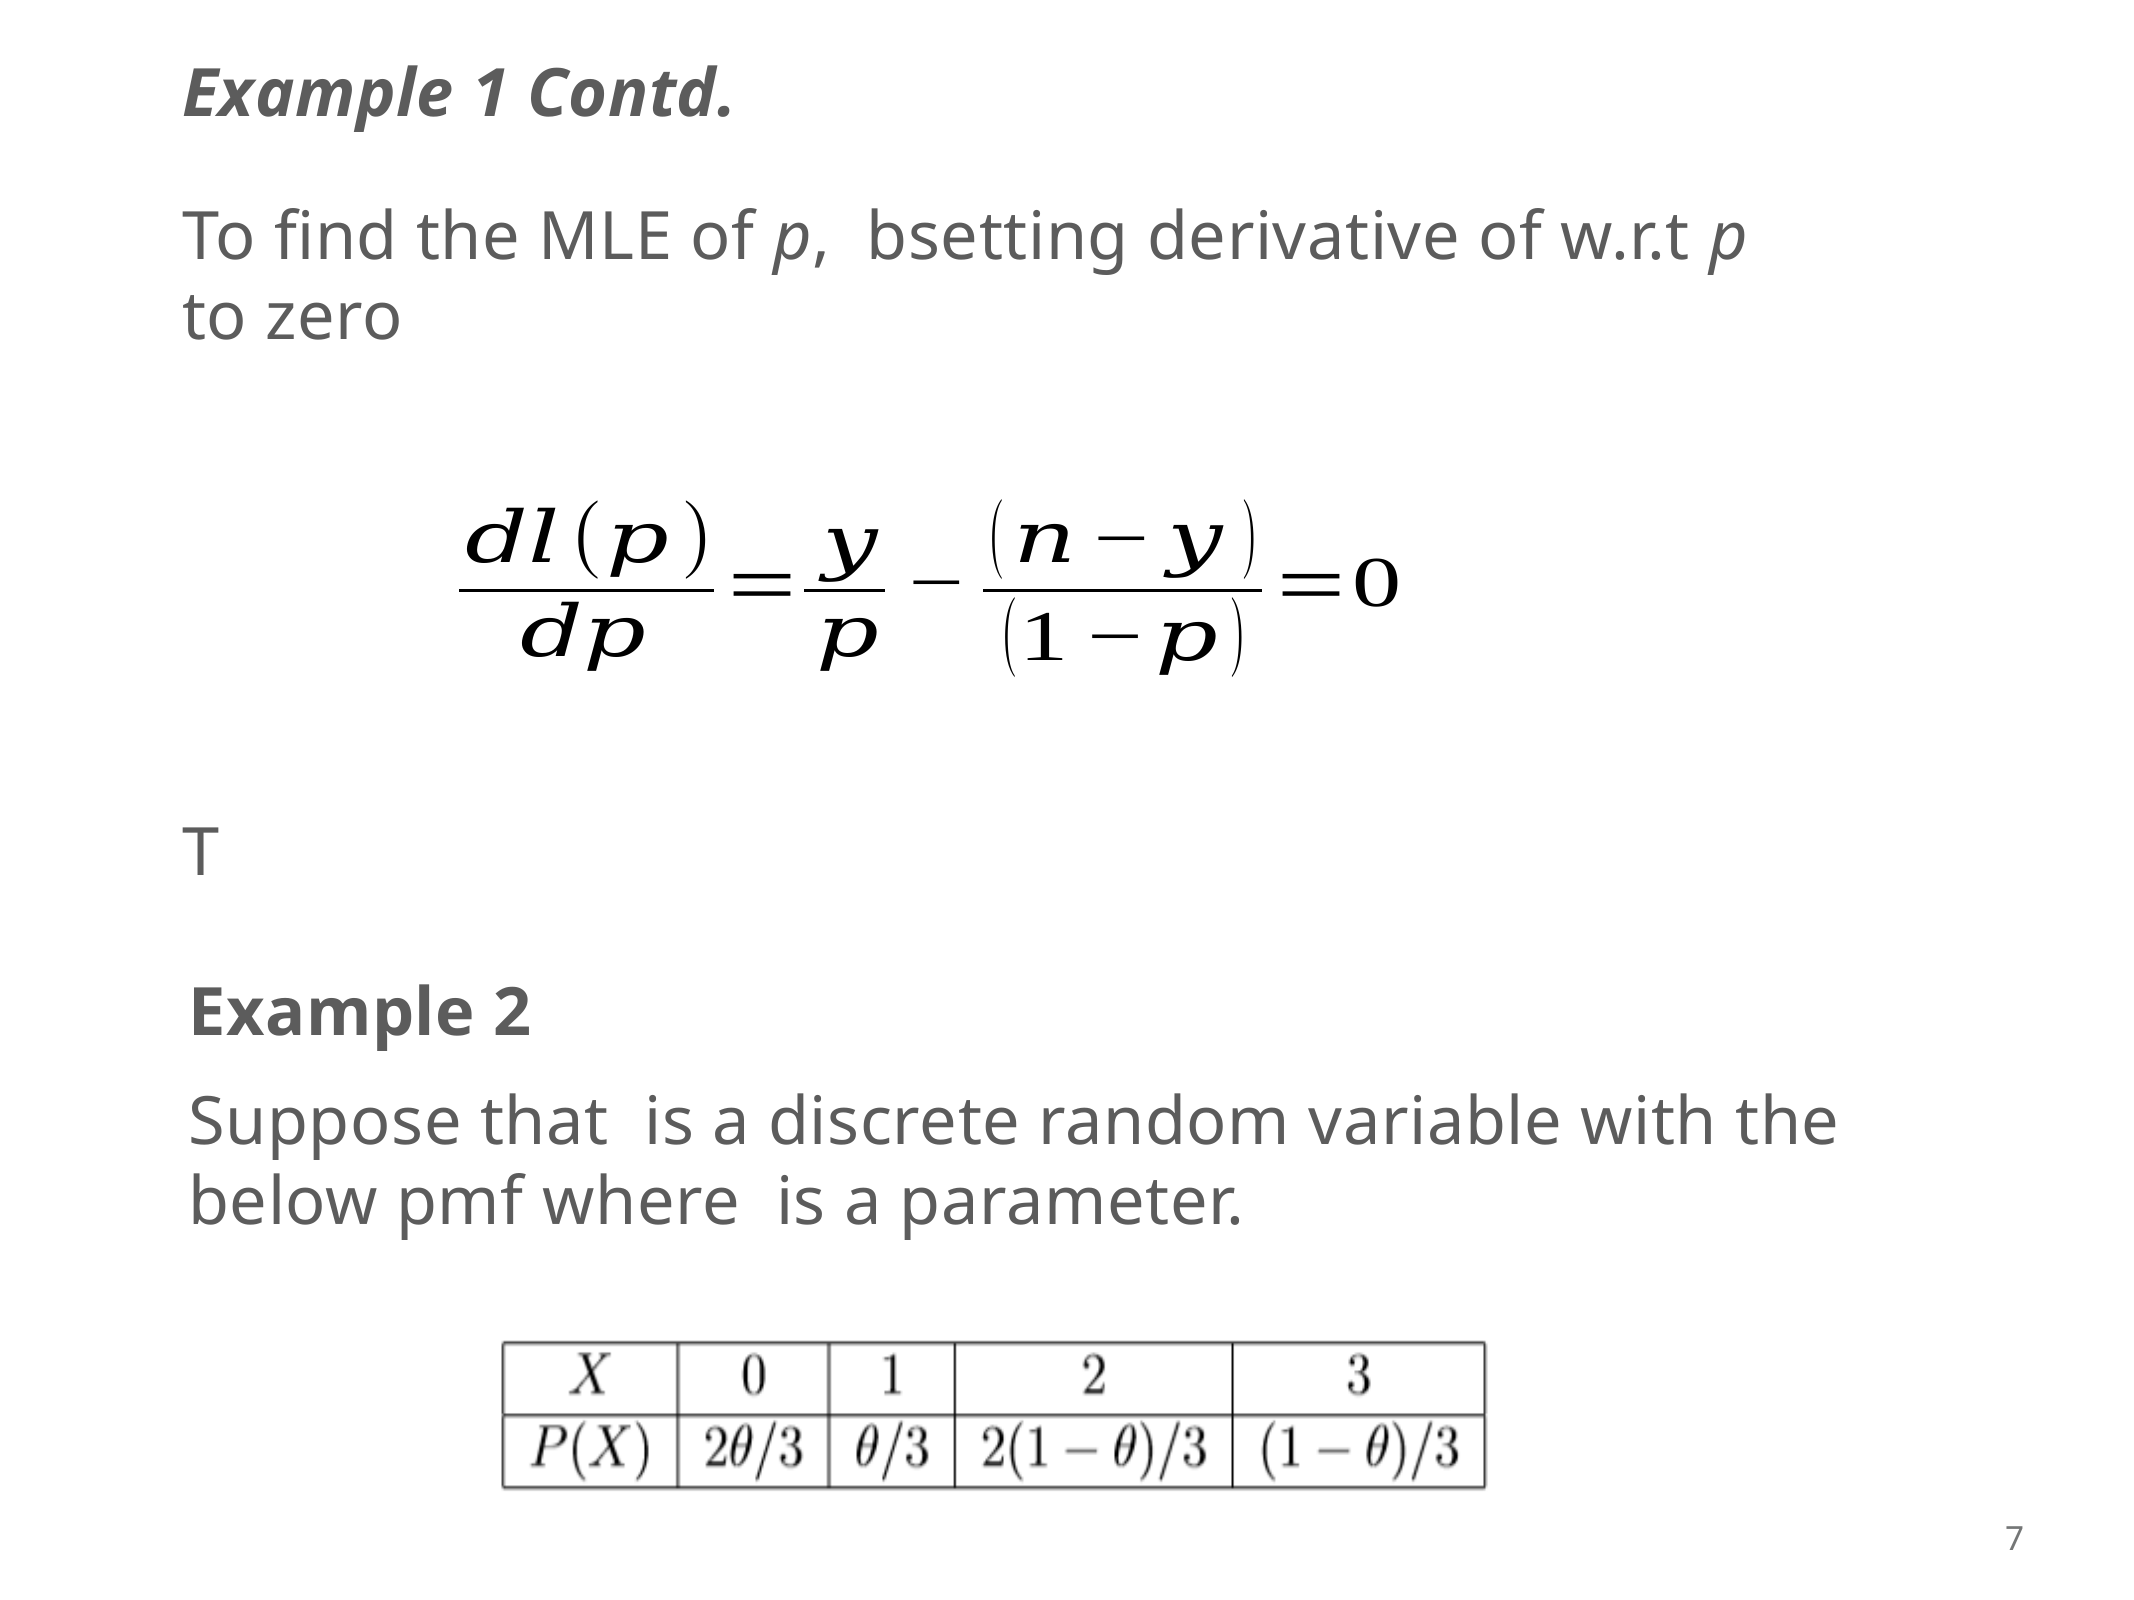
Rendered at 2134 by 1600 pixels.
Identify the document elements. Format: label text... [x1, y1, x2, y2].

text_box Example 1 Contd. [173, 41, 1245, 139]
picture [466, 1316, 1534, 1509]
slide_number 7 [1981, 1507, 2033, 1566]
